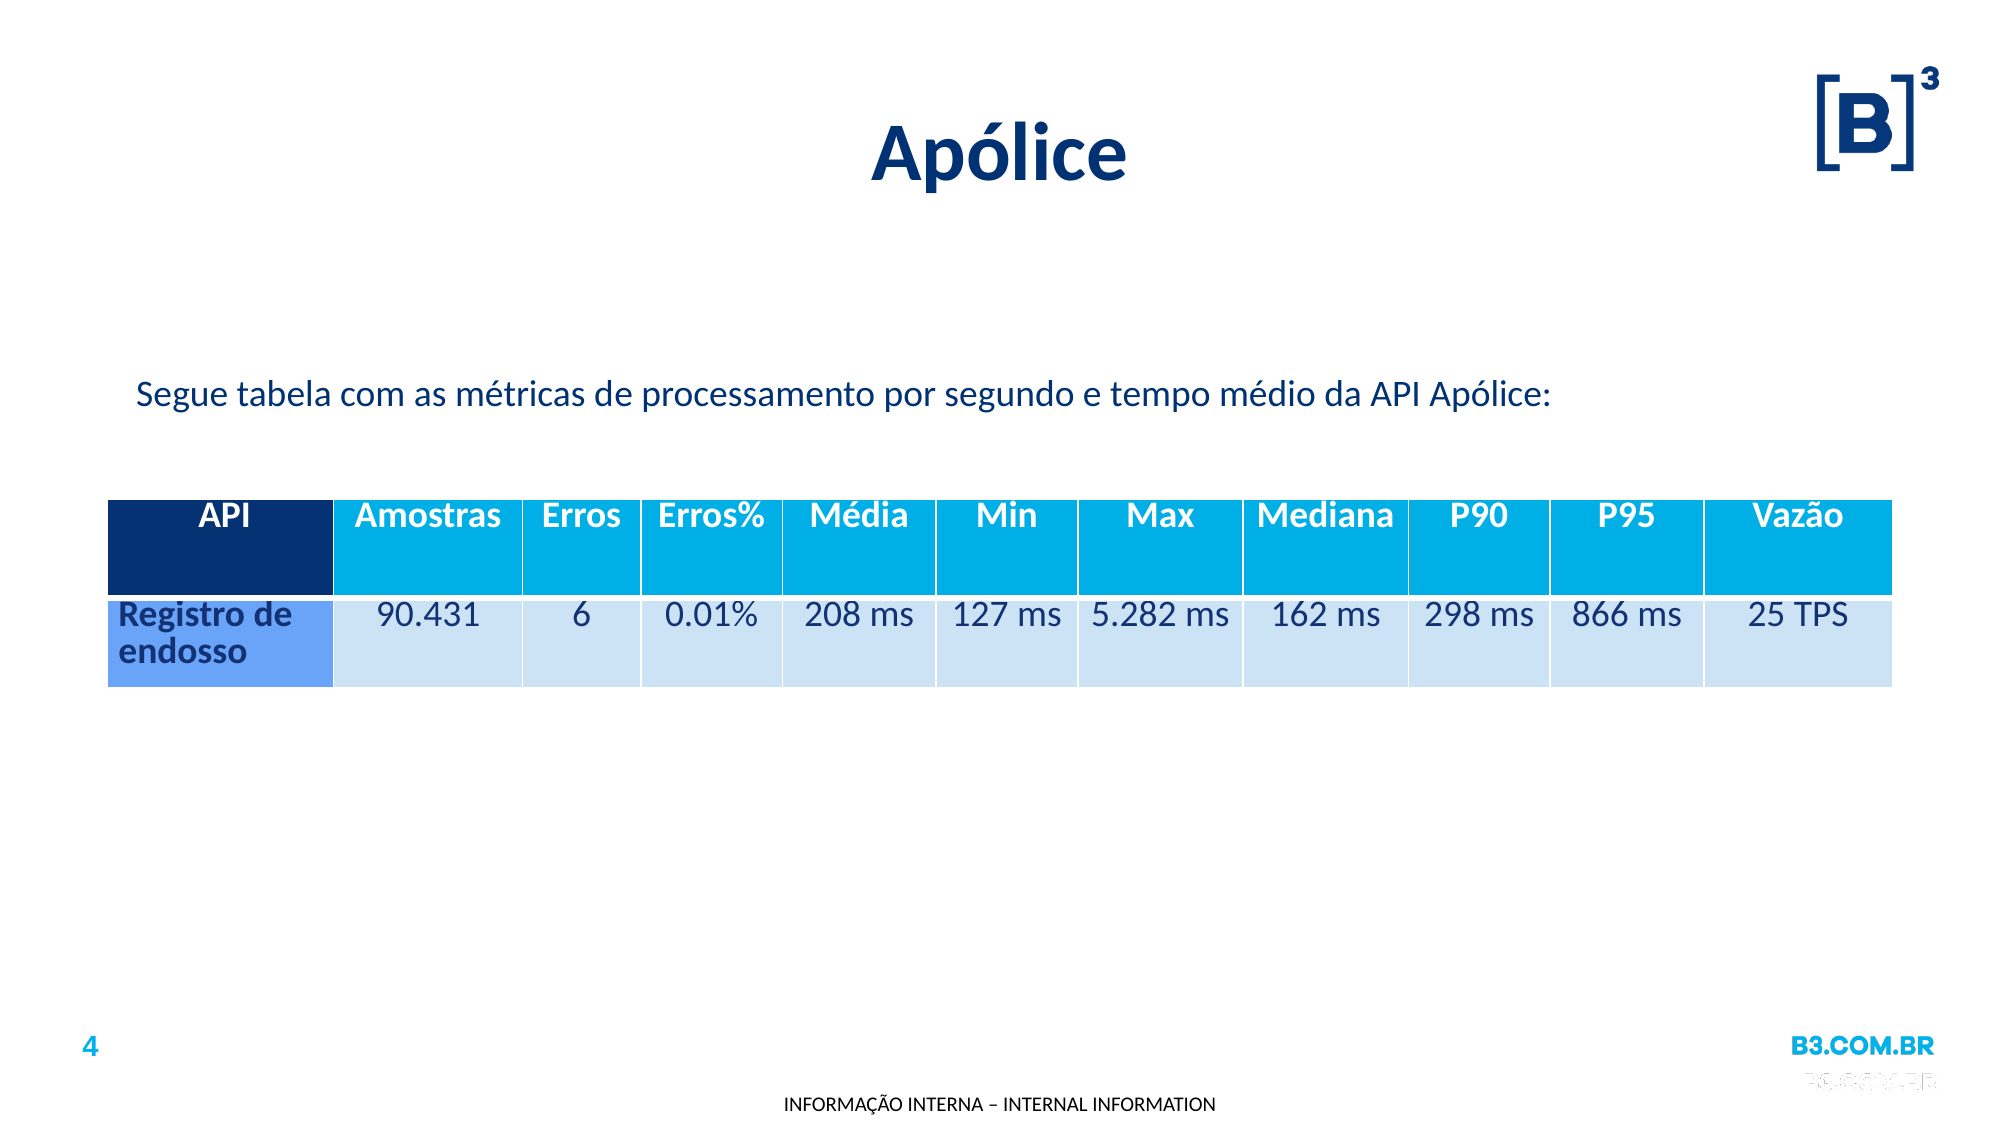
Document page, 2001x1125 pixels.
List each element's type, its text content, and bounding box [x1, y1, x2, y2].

table_cell 298 ms [1409, 601, 1549, 687]
table_cell 866 ms [1551, 601, 1703, 687]
table_header Vazão [1705, 500, 1892, 595]
table_header API [108, 500, 333, 595]
picture [1791, 1031, 1934, 1059]
table_cell 208 ms [783, 601, 935, 687]
table_cell 6 [523, 601, 640, 687]
table_header Max [1079, 500, 1242, 595]
table_header P90 [1409, 500, 1549, 595]
table_cell Registro de endosso [108, 601, 333, 687]
picture [1803, 1069, 1938, 1094]
table_header P95 [1551, 500, 1703, 595]
table_cell 0.01% [642, 601, 782, 687]
table_header Erros% [642, 500, 782, 595]
picture [1771, 28, 1959, 217]
title Apólice [701, 71, 1299, 223]
table_cell 162 ms [1244, 601, 1408, 687]
table_header Mediana [1244, 500, 1408, 595]
table_cell 127 ms [937, 601, 1077, 687]
table_header Min [937, 500, 1077, 595]
table_cell 25 TPS [1705, 601, 1892, 687]
table_cell 5.282 ms [1079, 601, 1242, 687]
table_cell 90.431 [334, 601, 522, 687]
table_header Média [783, 500, 935, 595]
table_header Amostras [334, 500, 522, 595]
table_header Erros [523, 500, 640, 595]
text_box Segue tabela com as métricas de processamento por segundo e tempo médio da API Apólice: [0, 361, 1893, 422]
